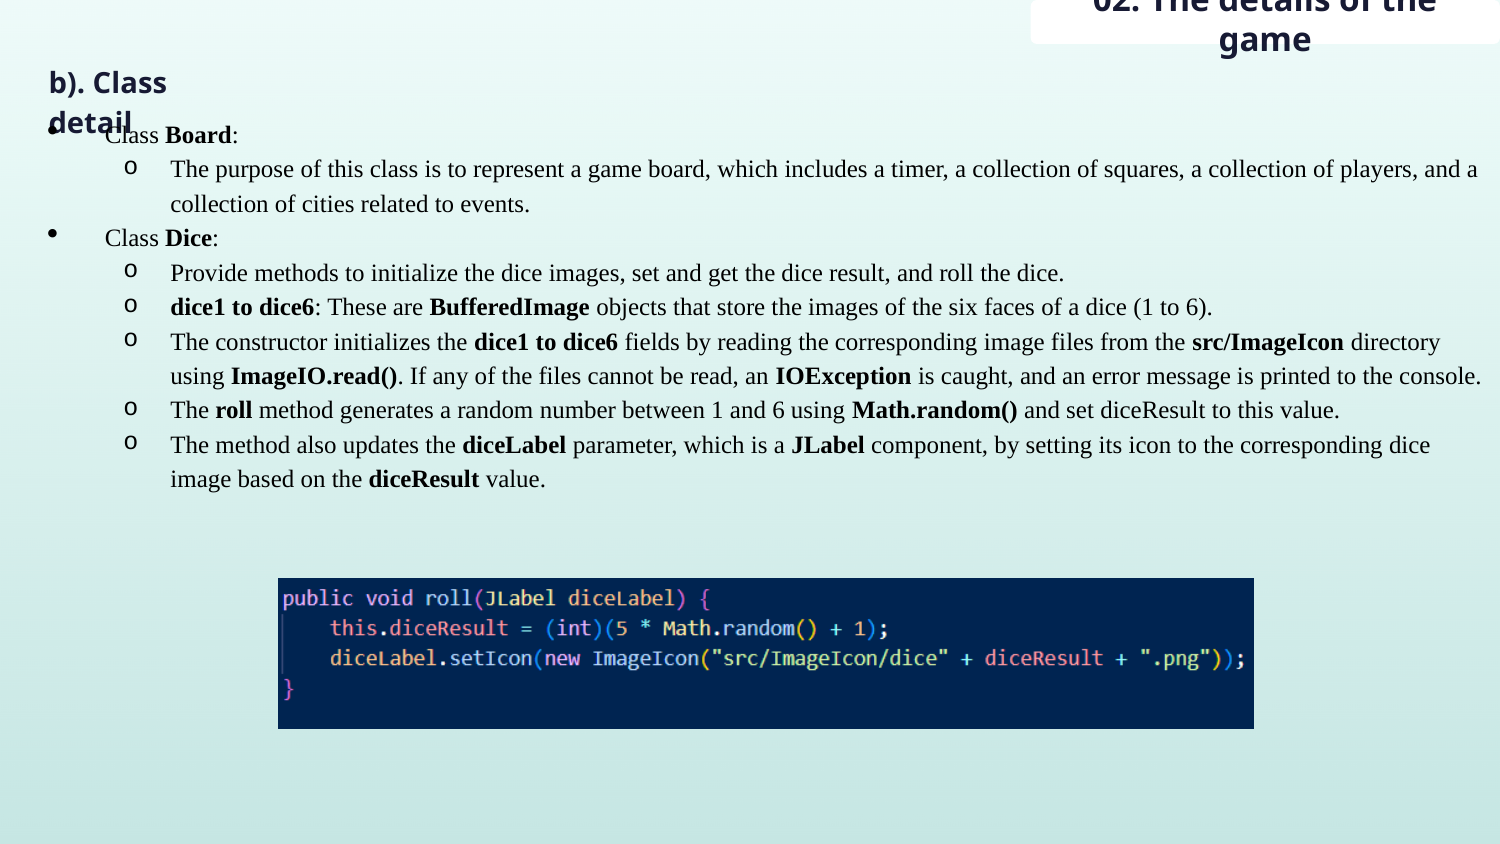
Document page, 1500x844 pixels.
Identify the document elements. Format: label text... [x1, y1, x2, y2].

text_box b). Class detail [33, 43, 269, 106]
text_box Class Board: The purpose of this class is to represent a game board, which includes a timer, a collection of squares, a collection of players, and a collection of cities related to events. Class Dice: Provide methods to initialize the dice images, set and get the dice result, and roll the dice. dice1 to dice6: These are BufferedImage objects that store the images of the six faces of a dice (1 to 6). The constructor initializes the dice1 to dice6 fields by reading the corresponding image files from the src/ImageIcon directory using ImageIO.read(). If any of the files cannot be read, an IOException is caught, and an error message is printed to the console. The roll method generates a random number between 1 and 6 using Math.random() and set diceResult to this value. The method also updates the diceLabel parameter, which is a JLabel component, by setting its icon to the corresponding dice image based on the diceResult value. [33, 106, 1498, 501]
picture [0, 0, 1500, 844]
text_box 02: The details of the game [1030, 0, 1500, 44]
